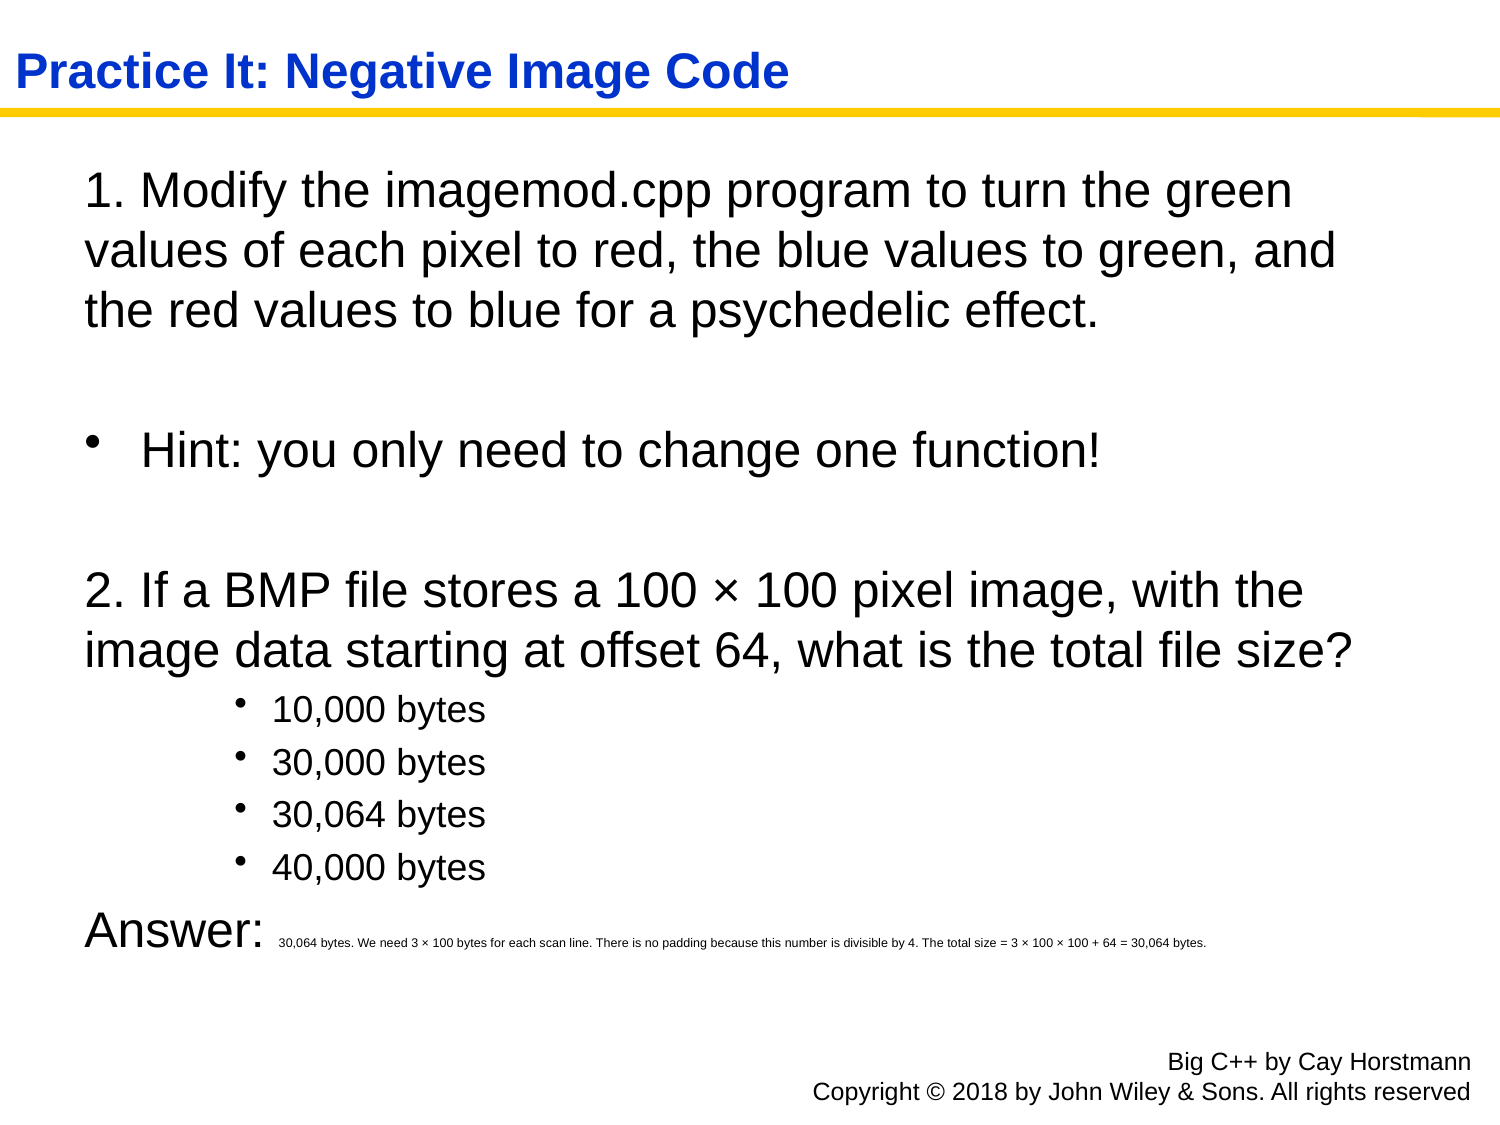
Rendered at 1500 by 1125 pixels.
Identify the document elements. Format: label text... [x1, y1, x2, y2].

list 1. Modify the imagemod.cpp program to turn the green values of each pixel to red, the blue values to green, and the red values to blue for a psychedelic effect. Hint: you only need to change one function! 2. If a BMP file stores a 100 × 100 pixel image, with the image data starting at offset 64, what is the total file size? 10,000 bytes 30,000 bytes 30,064 bytes 40,000 bytes Answer: 30,064 bytes. We need 3 × 100 bytes for each scan line. There is no padding because this number is divisible by 4. The total size = 3 × 100 × 100 + 64 = 30,064 bytes. [69, 150, 1420, 893]
footer Big C++ by Cay Horstmann Copyright © 2018 by John Wiley & Sons. All rights reserved [624, 1037, 1488, 1101]
title Practice It: Negative Image Code [0, 24, 1163, 113]
